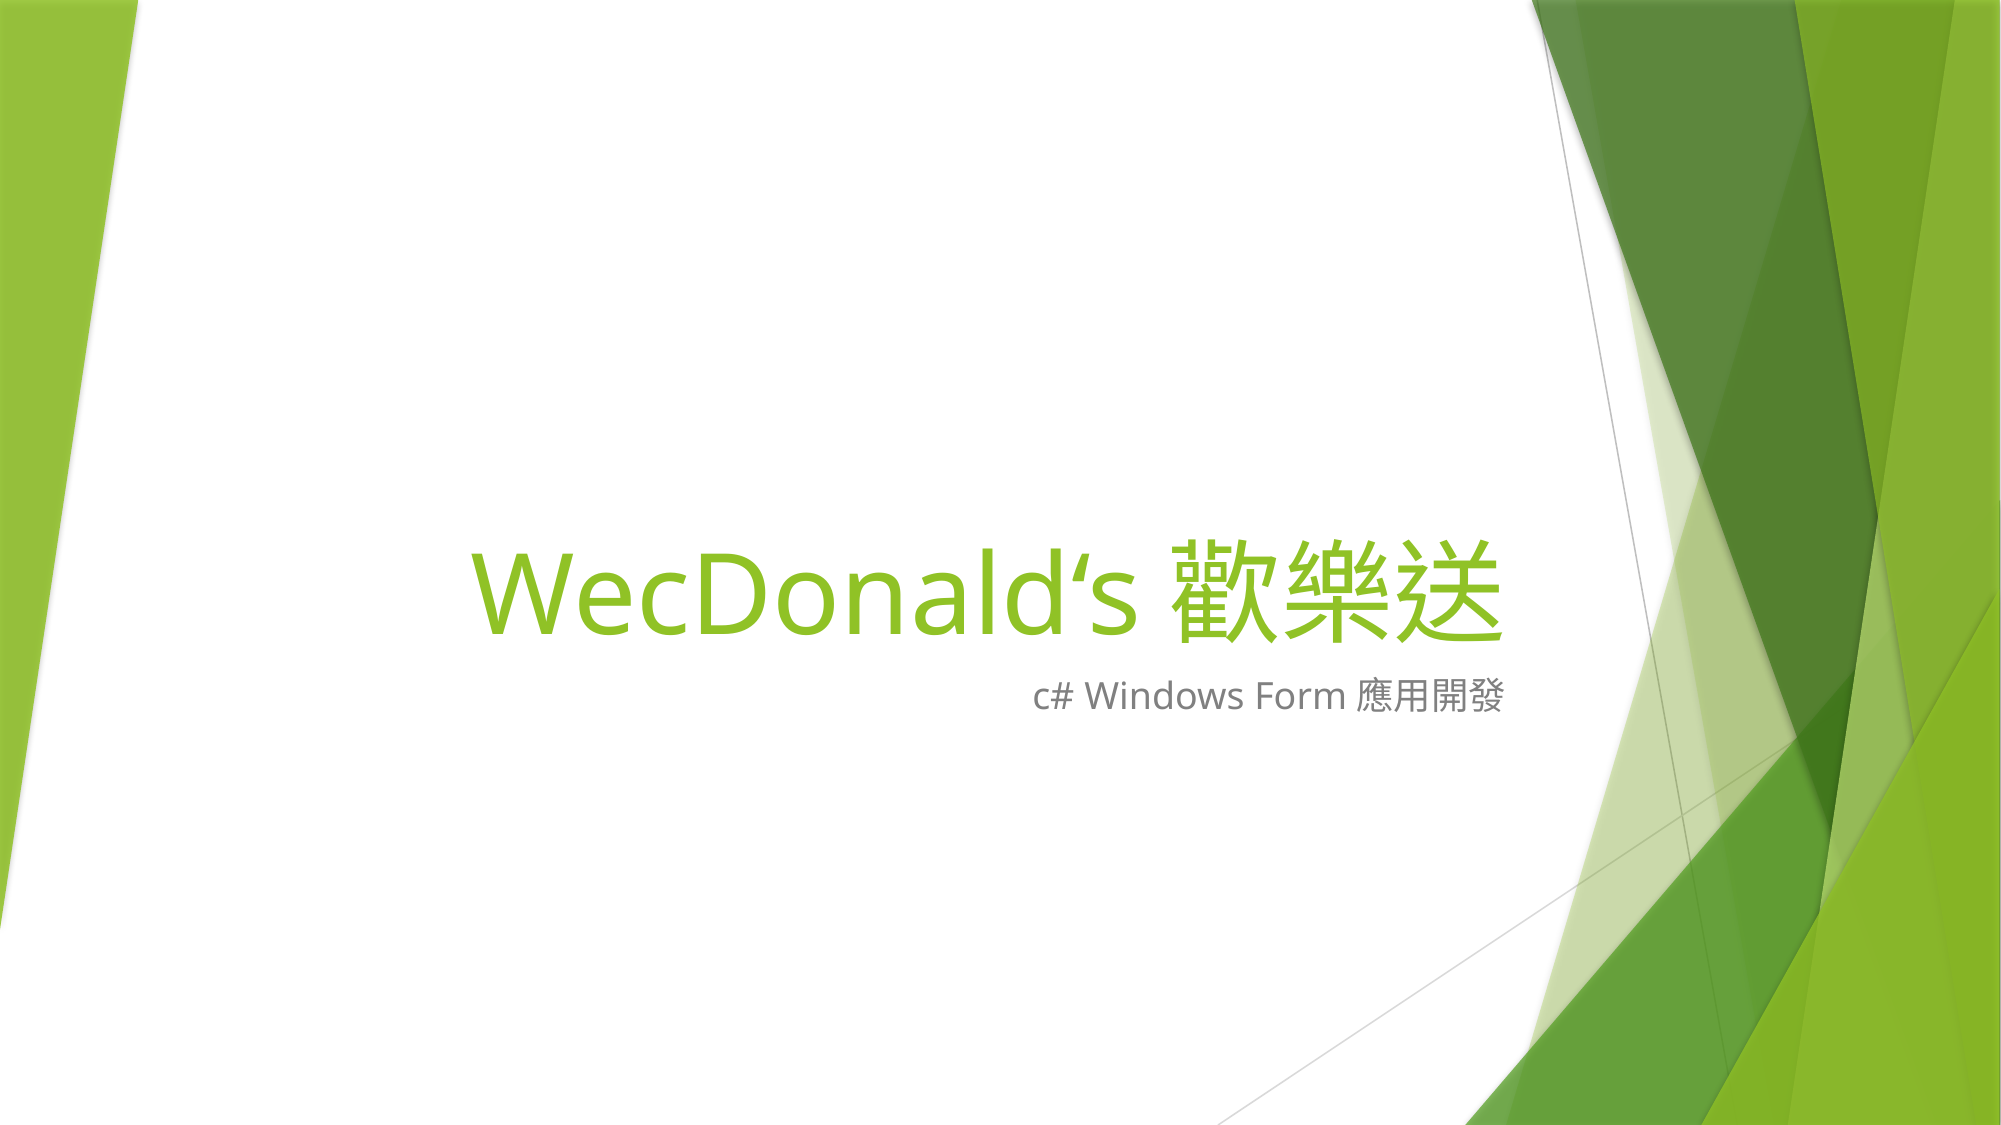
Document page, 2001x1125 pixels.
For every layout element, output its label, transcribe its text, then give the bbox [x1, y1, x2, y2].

subtitle c# Windows Form應用開發 [247, 664, 1522, 845]
title WecDonald‘s歡樂送 [247, 394, 1522, 664]
